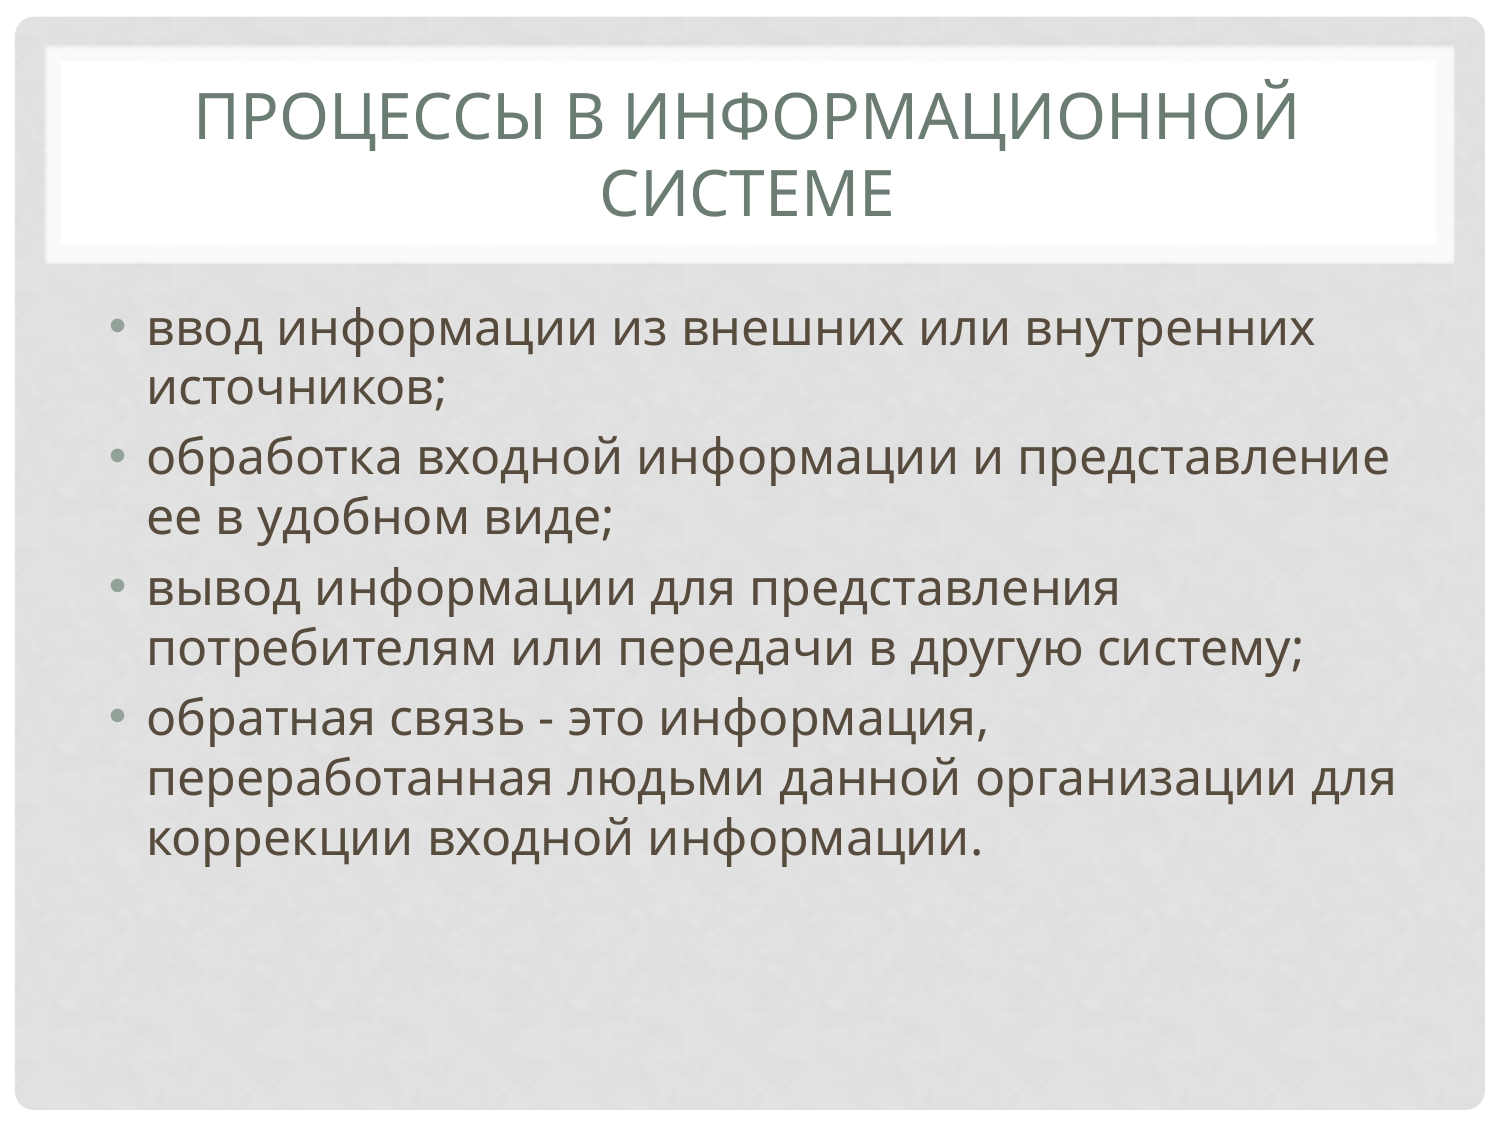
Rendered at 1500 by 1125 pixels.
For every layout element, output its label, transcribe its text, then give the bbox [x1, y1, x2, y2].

list ввод информации из внешних или внутренних источников; обработка входной информации и представление ее в удобном виде; вывод информации для представления потребителям или передачи в другую систему; обратная связь - это информация, переработанная людьми данной организации для коррекции входной информации. [75, 287, 1425, 1005]
title Процессы в информационной системе [69, 66, 1425, 238]
